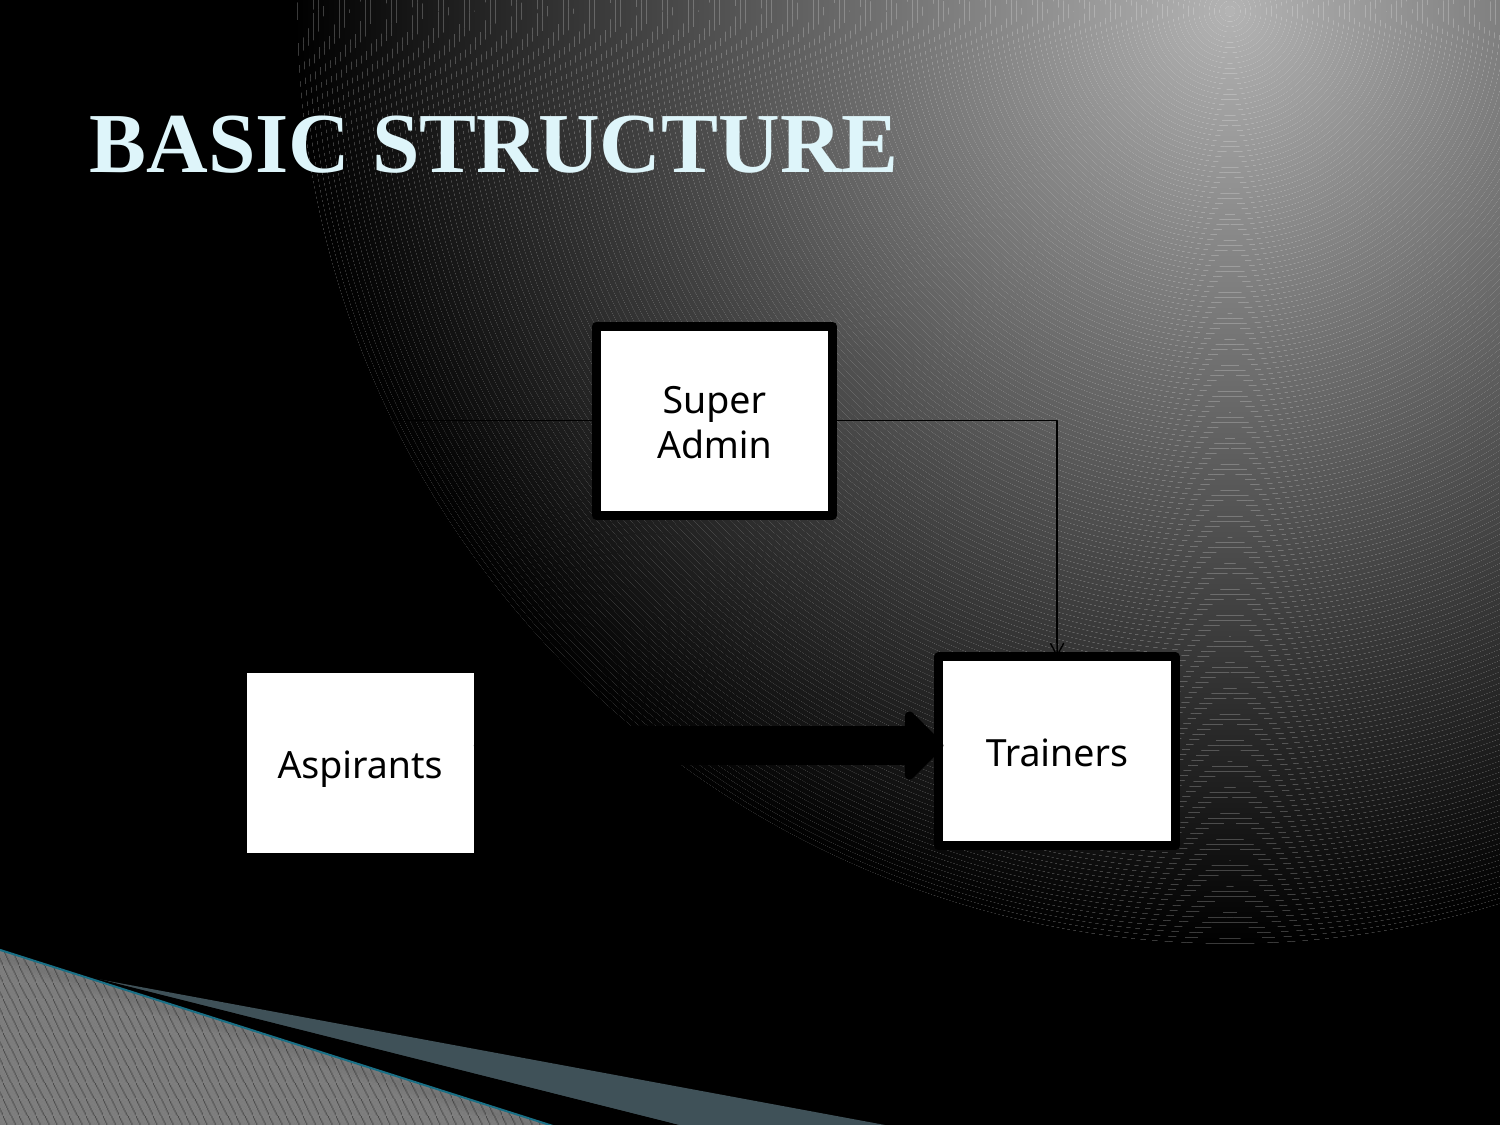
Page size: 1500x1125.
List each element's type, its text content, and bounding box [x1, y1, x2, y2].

text_box [473, 711, 944, 780]
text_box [359, 420, 597, 669]
text_box Super Admin [592, 322, 837, 520]
text_box [584, 385, 798, 446]
title BASIC STRUCTURE [75, 45, 1425, 233]
text_box Aspirants [237, 664, 483, 862]
picture [0, 952, 543, 1125]
text_box Trainers [934, 652, 1180, 850]
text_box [832, 420, 1058, 658]
